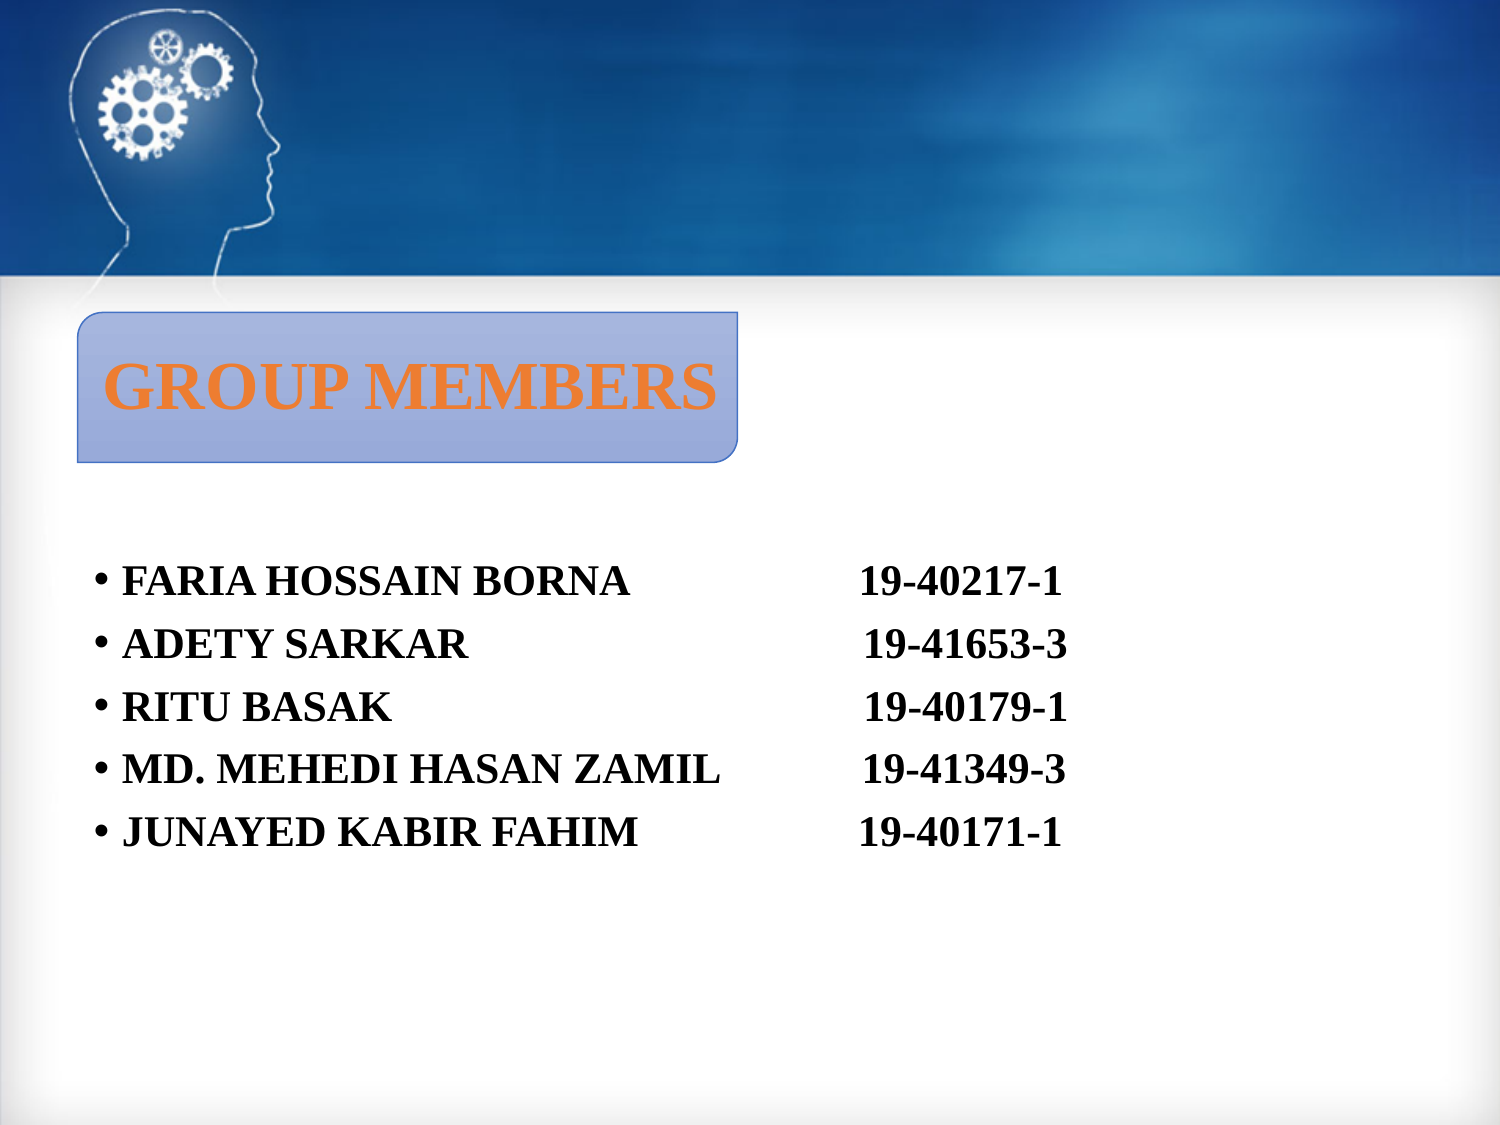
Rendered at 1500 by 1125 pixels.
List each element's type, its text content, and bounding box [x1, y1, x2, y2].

title GROUP MEMBERS [87, 324, 883, 451]
list FARIA HOSSAIN BORNA 19-40217-1 ADETY SARKAR 19-41653-3 RITU BASAK 19-40179-1 MD. MEHEDI HASAN ZAMIL 19-41349-3 JUNAYED KABIR FAHIM 19-40171-1 [78, 549, 1254, 1063]
picture [0, 0, 1500, 1125]
text_box [77, 312, 738, 463]
